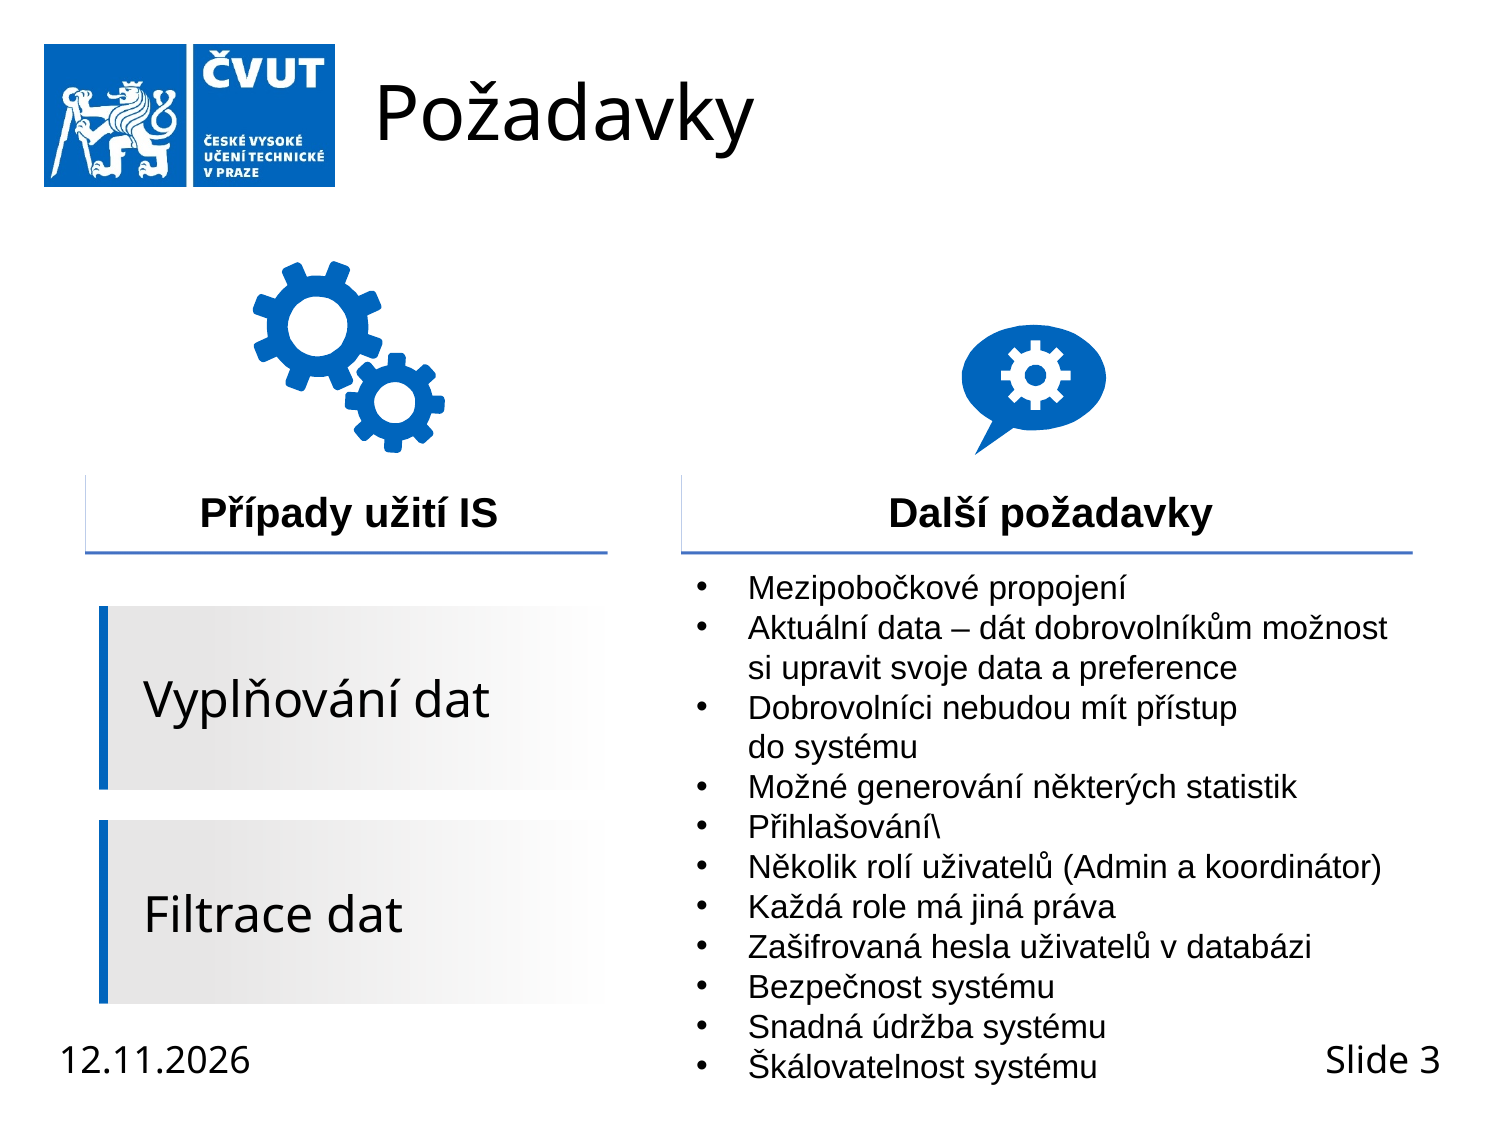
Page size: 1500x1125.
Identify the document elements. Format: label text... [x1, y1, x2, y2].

text_box Další požadavky [681, 471, 1421, 552]
title Požadavky [358, 45, 1456, 187]
picture [44, 44, 335, 187]
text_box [252, 261, 445, 453]
text_box Případy užití IS [85, 471, 613, 552]
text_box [961, 324, 1107, 455]
text_box Mezipobočkové propojení Aktuální data – dát dobrovolníkům možnost si upravit svoje data a preference Dobrovolníci nebudou mít přístup do systému Možné generování některých statistik Přihlašování\ Několik rolí uživatelů (Admin a koordinátor) Každá role má jiná práva Zašifrovaná hesla uživatelů v databázi Bezpečnost systému Snadná údržba systému Škálovatelnost systému [681, 552, 1421, 1004]
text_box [108, 606, 613, 1004]
